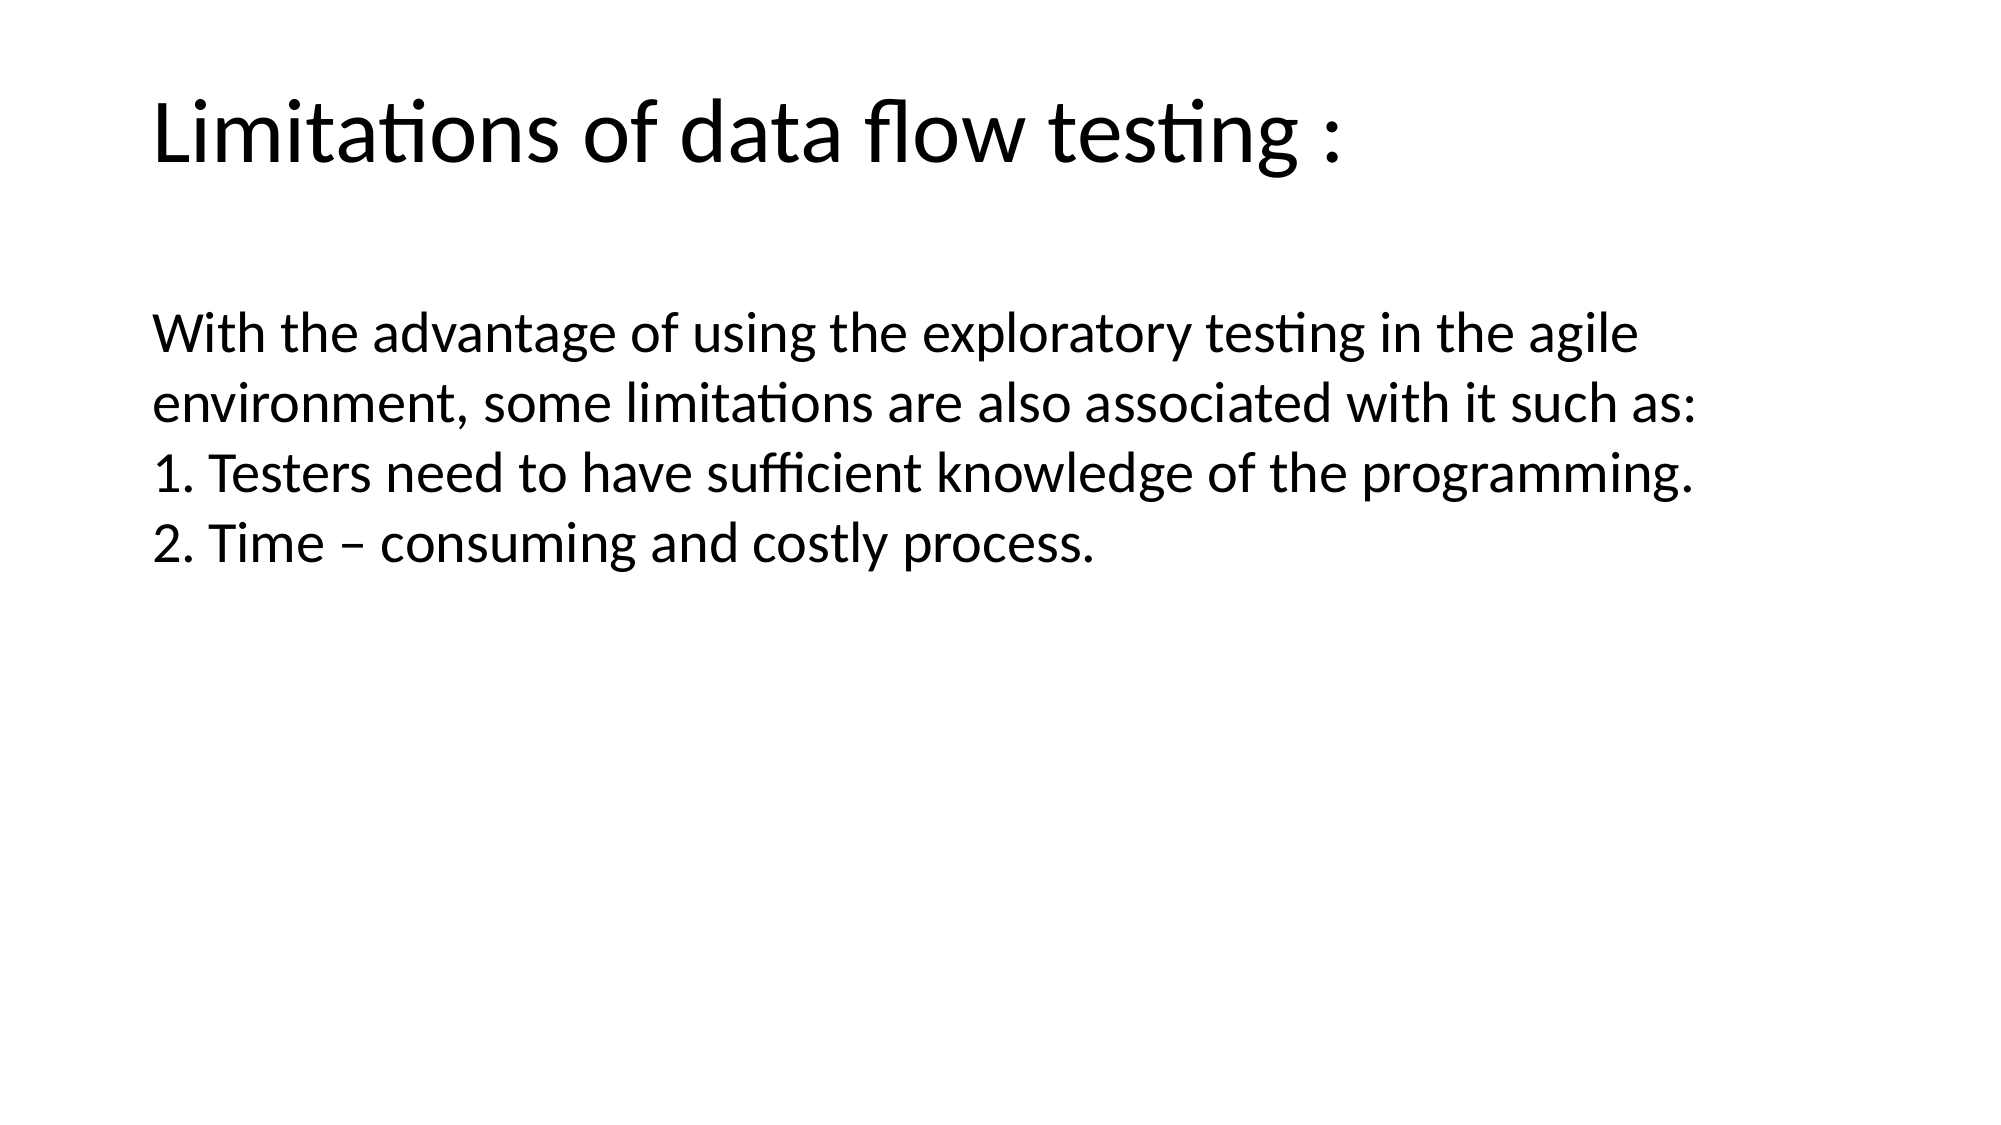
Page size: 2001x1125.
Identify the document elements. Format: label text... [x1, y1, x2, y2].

text_box With the advantage of using the exploratory testing in the agile environment, some limitations are also associated with it such as: Testers need to have sufficient knowledge of the programming. Time – consuming and costly process. [137, 287, 1838, 582]
text_box Limitations of data flow testing : [137, 63, 1638, 188]
